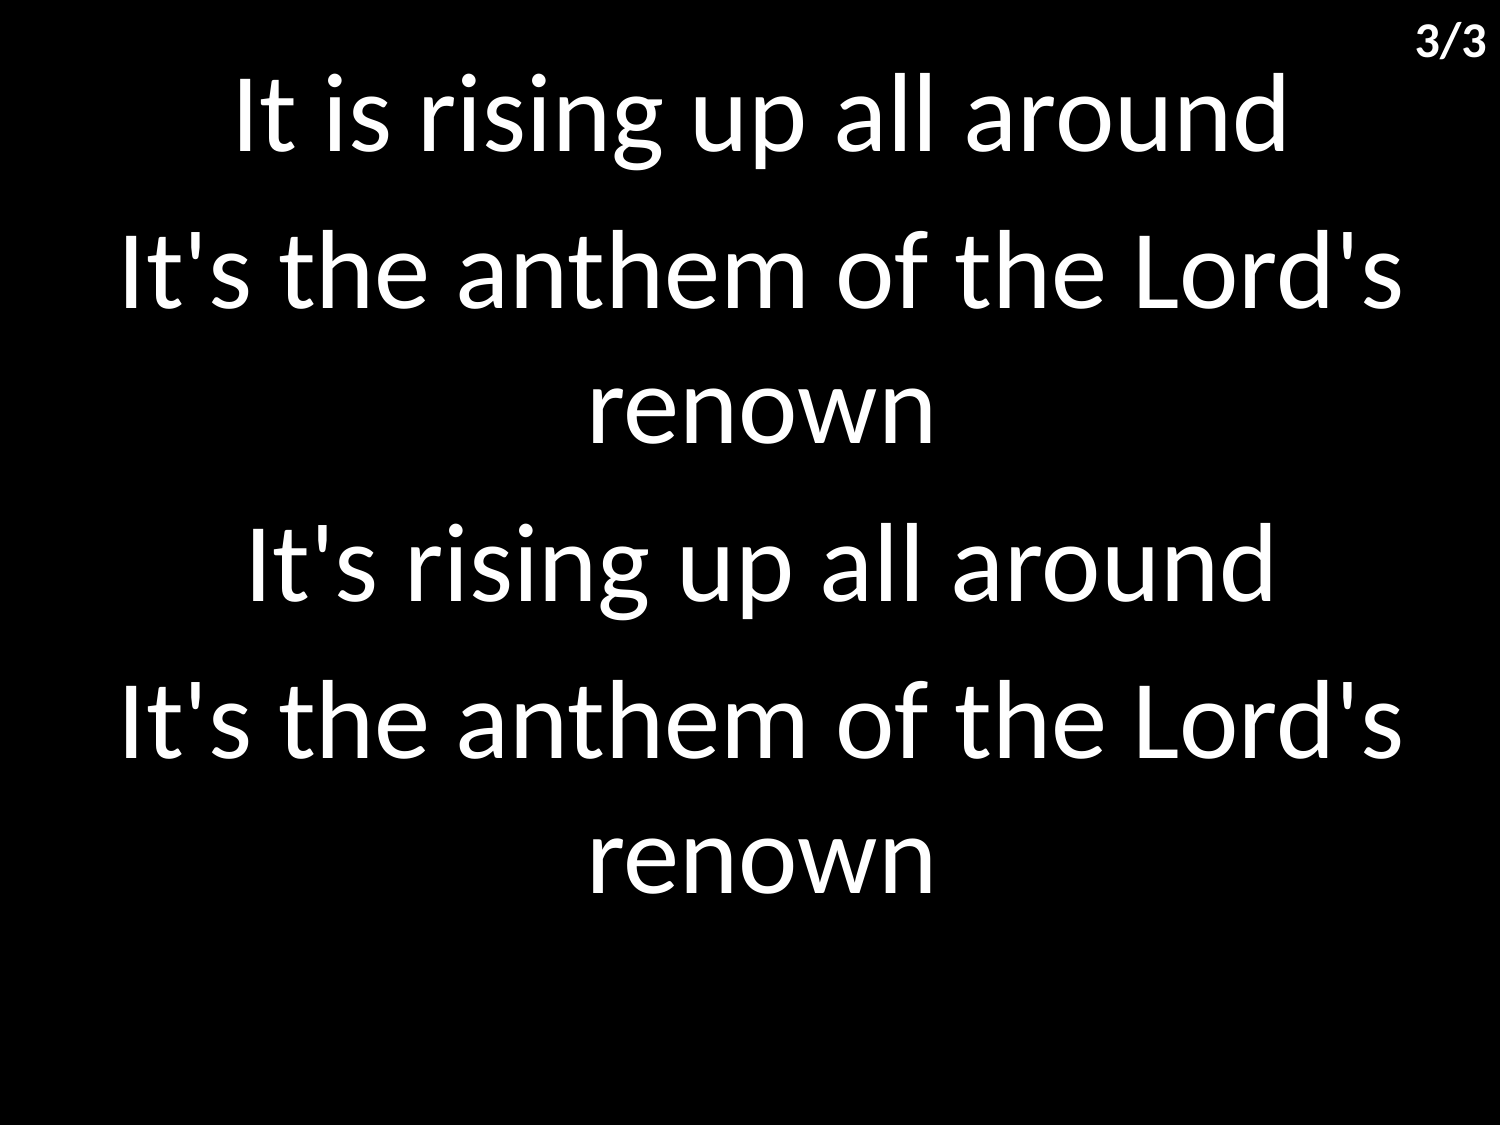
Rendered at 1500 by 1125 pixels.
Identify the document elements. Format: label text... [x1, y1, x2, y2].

text_box 3/3 [1399, 0, 1500, 75]
subtitle It is rising up all around It's the anthem of the Lord's renown It's rising up all around It's the anthem of the Lord's renown [53, 30, 1471, 1094]
